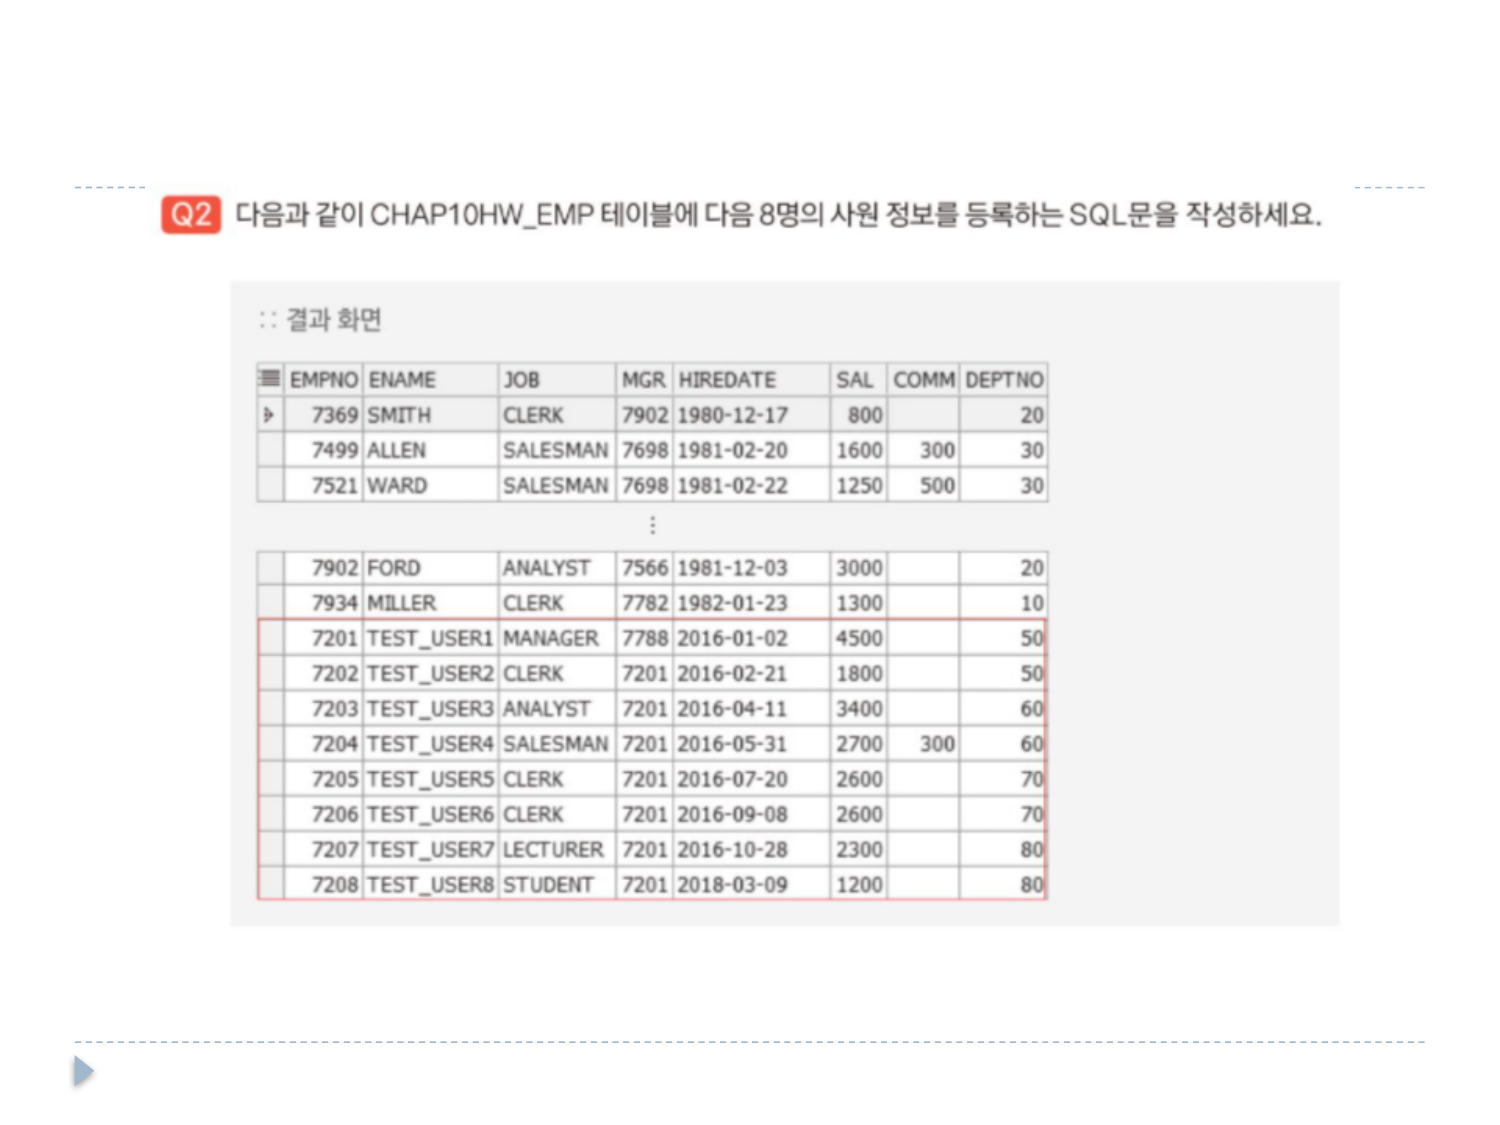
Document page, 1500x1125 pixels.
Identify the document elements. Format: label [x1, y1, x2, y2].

picture [145, 180, 1355, 944]
